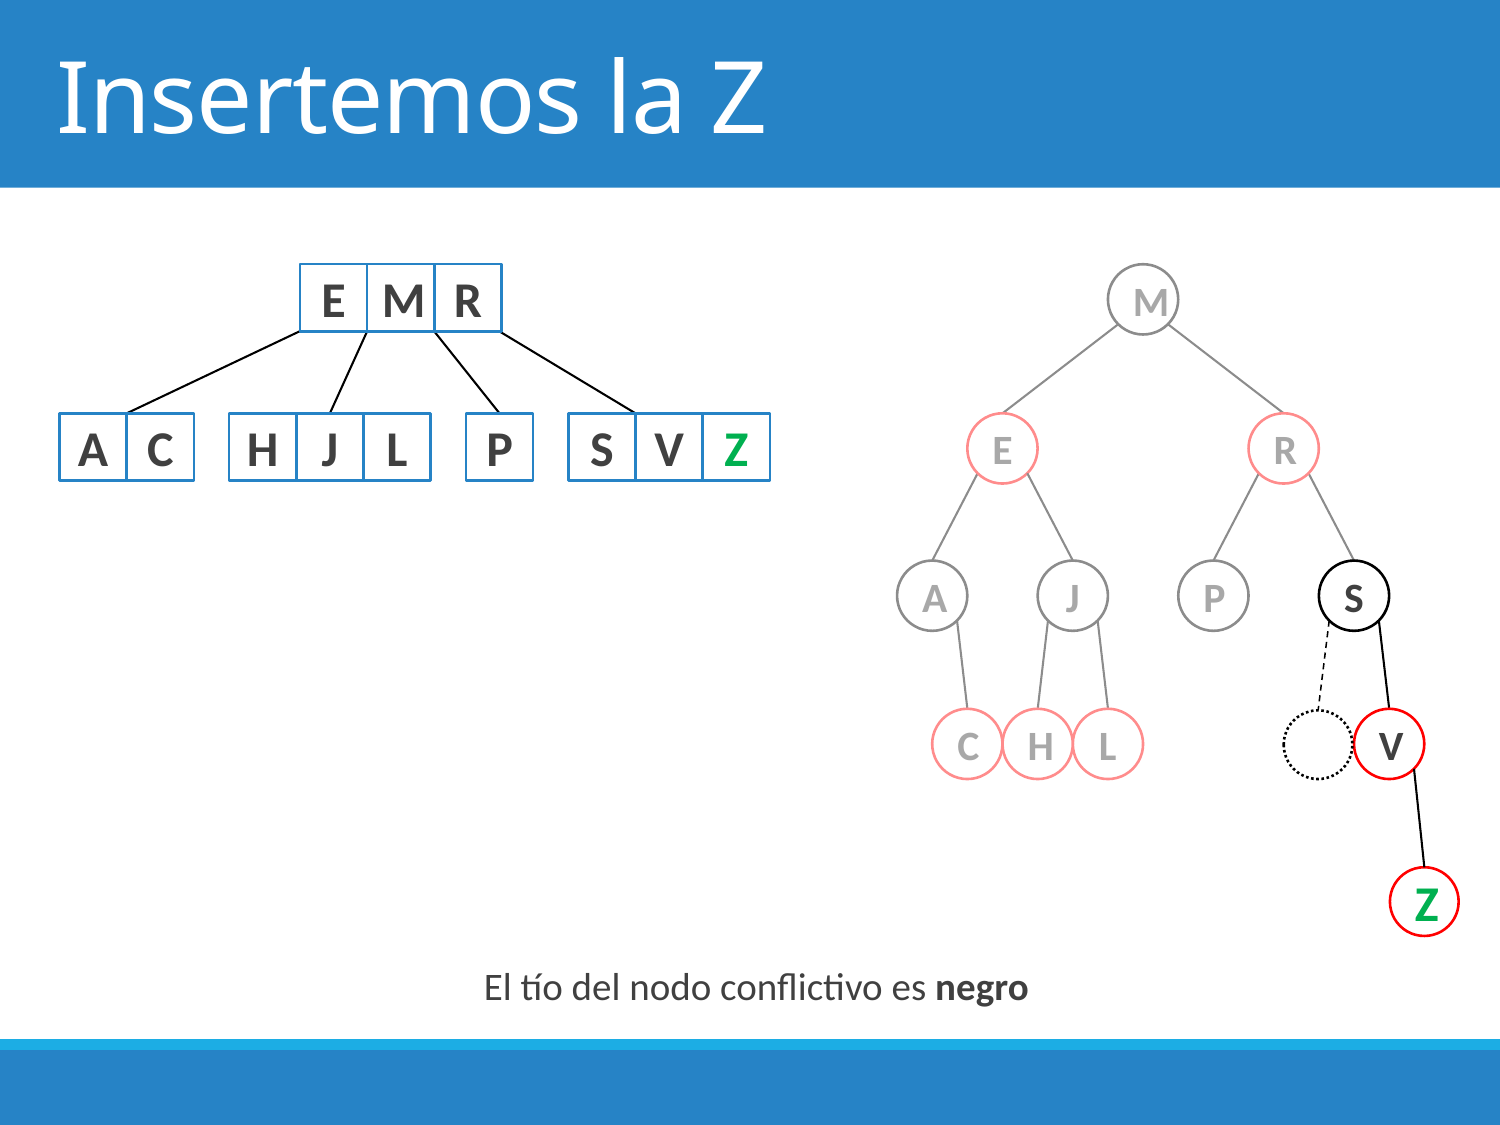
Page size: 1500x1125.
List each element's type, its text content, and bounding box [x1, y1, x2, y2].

text_box Z [701, 412, 771, 482]
text_box Z [1388, 867, 1460, 938]
text_box M [368, 263, 433, 333]
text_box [1001, 323, 1119, 414]
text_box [433, 330, 498, 414]
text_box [1317, 620, 1330, 711]
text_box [1308, 472, 1355, 562]
text_box P [465, 422, 534, 482]
text_box L [362, 412, 432, 482]
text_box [1413, 768, 1425, 868]
text_box J [298, 412, 362, 482]
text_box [1026, 472, 1074, 562]
text_box [1282, 709, 1354, 781]
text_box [126, 330, 300, 414]
text_box V [1353, 708, 1426, 781]
text_box V [634, 412, 701, 482]
text_box R [433, 263, 503, 329]
text_box [845, 250, 1490, 969]
text_box C [125, 419, 195, 482]
text_box S [567, 422, 634, 482]
list El tío del nodo conflictivo es negro [41, 930, 1459, 1016]
text_box S [1317, 560, 1391, 633]
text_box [499, 330, 637, 414]
title Insertemos la Z [41, 0, 1459, 188]
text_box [1037, 620, 1049, 710]
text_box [1378, 620, 1390, 710]
text_box H [228, 422, 298, 482]
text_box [1097, 620, 1109, 710]
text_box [1167, 323, 1285, 414]
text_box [931, 472, 979, 562]
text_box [1212, 472, 1260, 562]
text_box A [58, 412, 125, 482]
text_box E [299, 263, 368, 333]
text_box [329, 330, 368, 414]
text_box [956, 620, 968, 710]
